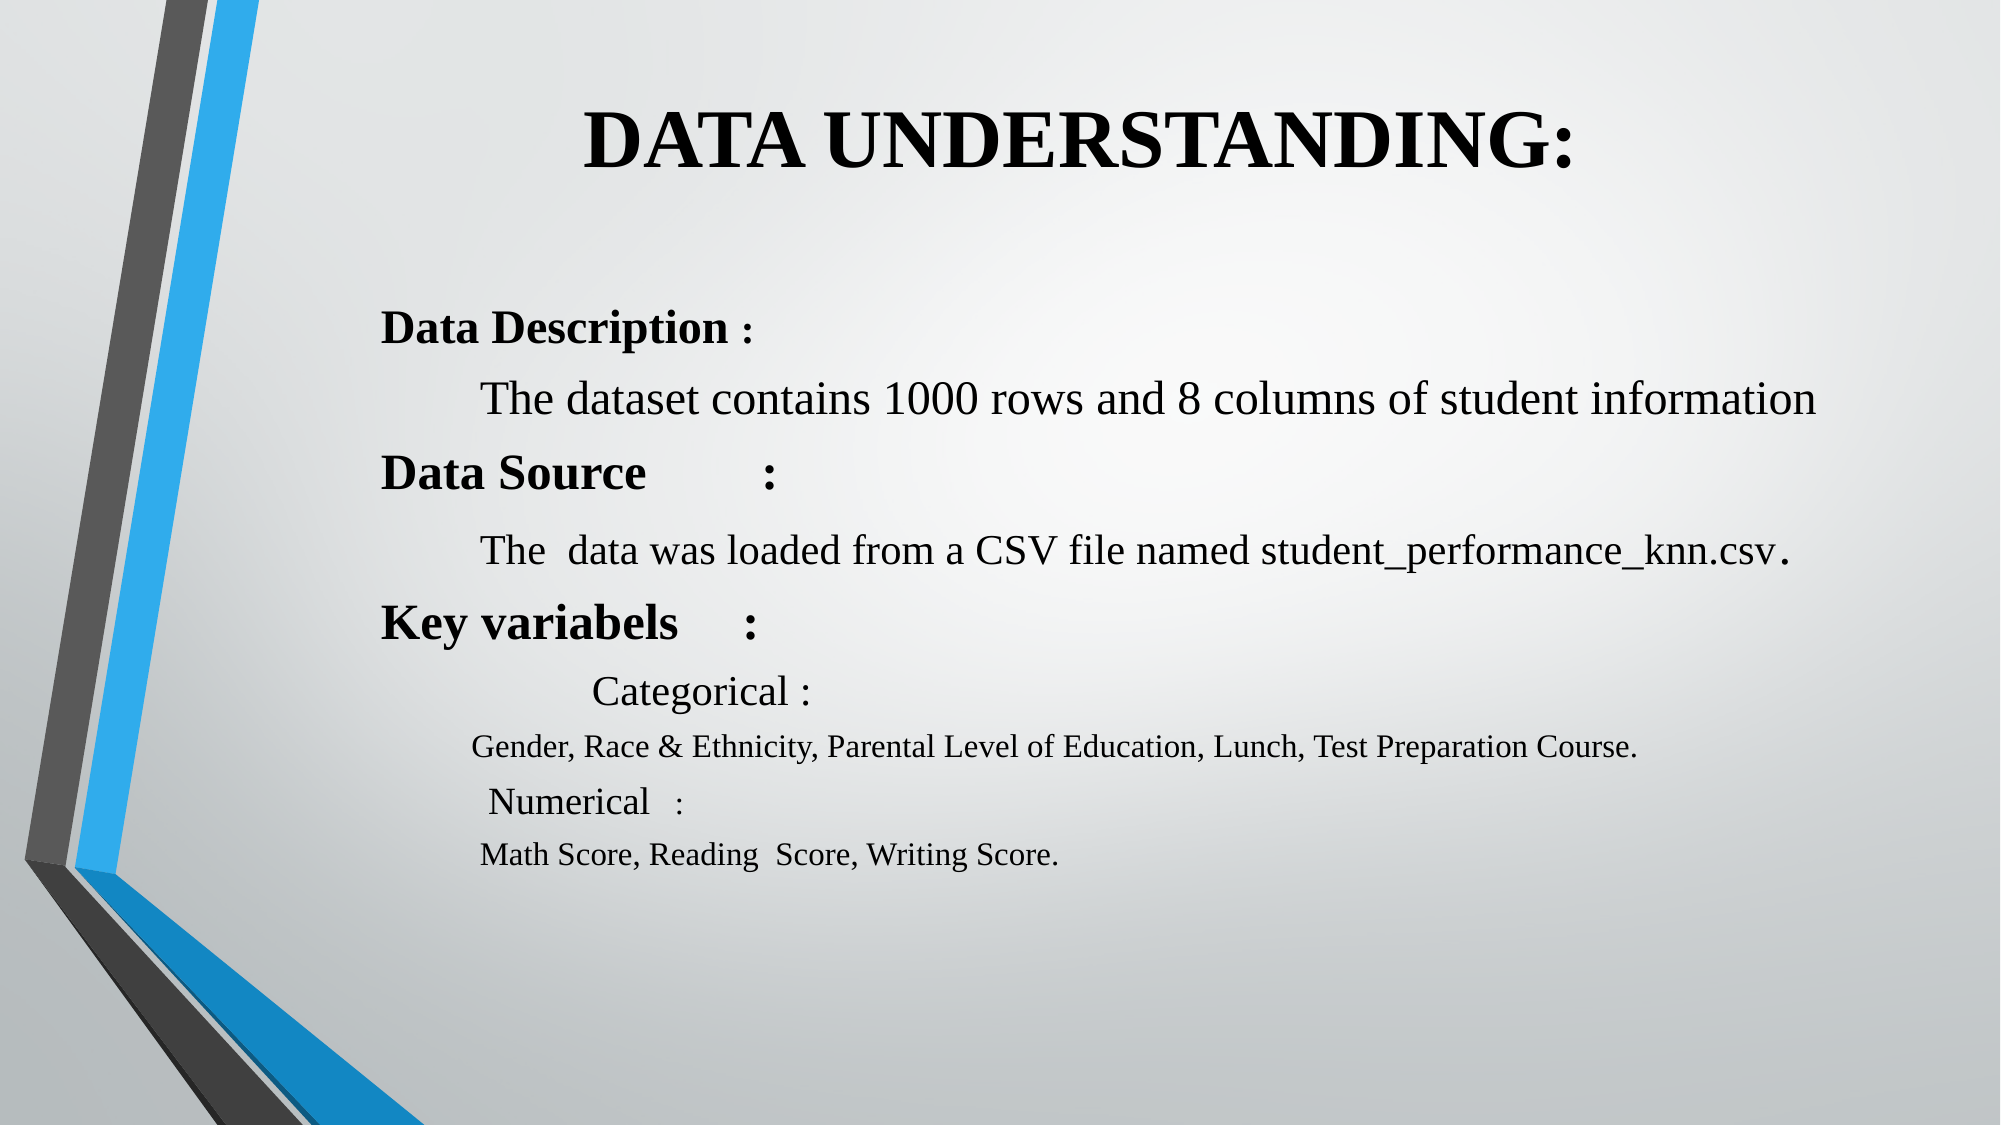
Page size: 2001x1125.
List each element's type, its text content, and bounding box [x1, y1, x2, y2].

list Data Description : The dataset contains 1000 rows and 8 columns of student information Data Source : The data was loaded from a CSV file named student_performance_knn.csv. Key variabels : Categorical : Gender, Race & Ethnicity, Parental Level of Education, Lunch, Test Preparation Course. Numerical : Math Score, Reading Score, Writing Score. [365, 225, 1861, 1073]
title DATA UNDERSTANDING: [530, 68, 1633, 200]
